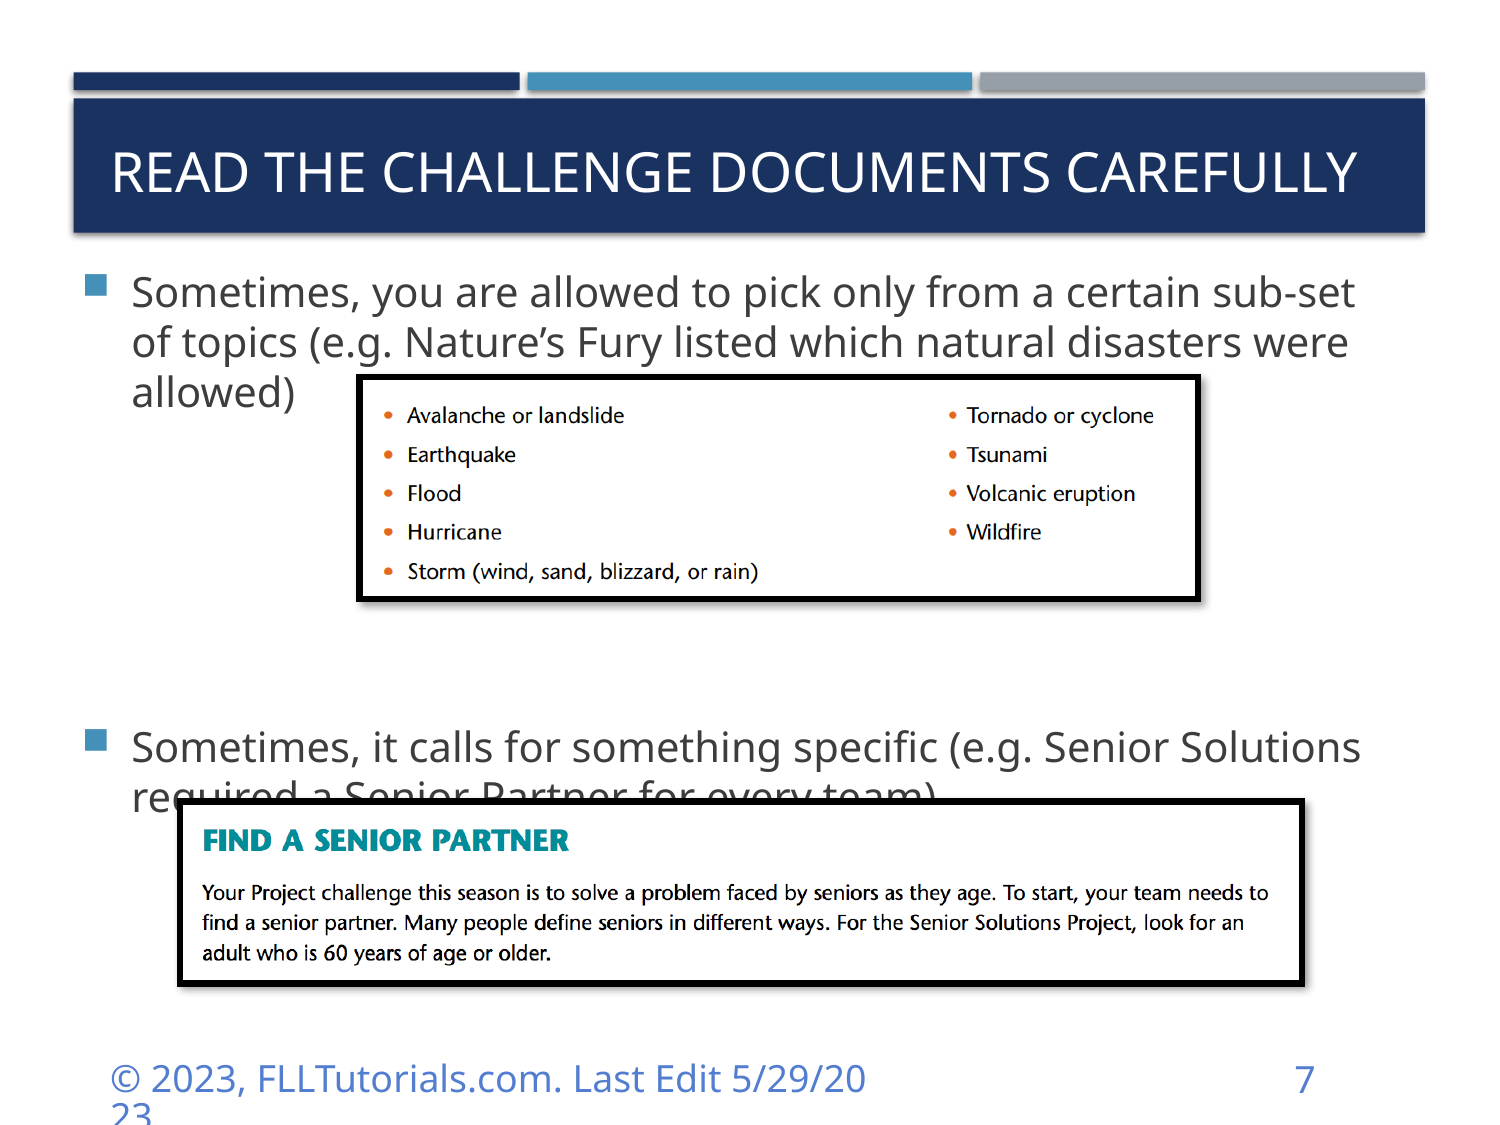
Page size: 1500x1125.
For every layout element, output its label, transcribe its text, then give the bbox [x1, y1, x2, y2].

slide_number 7 [1279, 1048, 1406, 1109]
picture [362, 379, 1196, 597]
picture [182, 804, 1300, 981]
list Sometimes, you are allowed to pick only from a certain sub-set of topics (e.g. Nature’s Fury listed which natural disasters were allowed) Sometimes, it calls for something specific (e.g. Senior Solutions required a Senior Partner for every team) [66, 258, 1406, 919]
title Read the Challenge Documents Carefully [95, 112, 1406, 211]
footer © 2023, FLLTutorials.com. Last Edit 5/29/2023 [95, 1047, 895, 1108]
